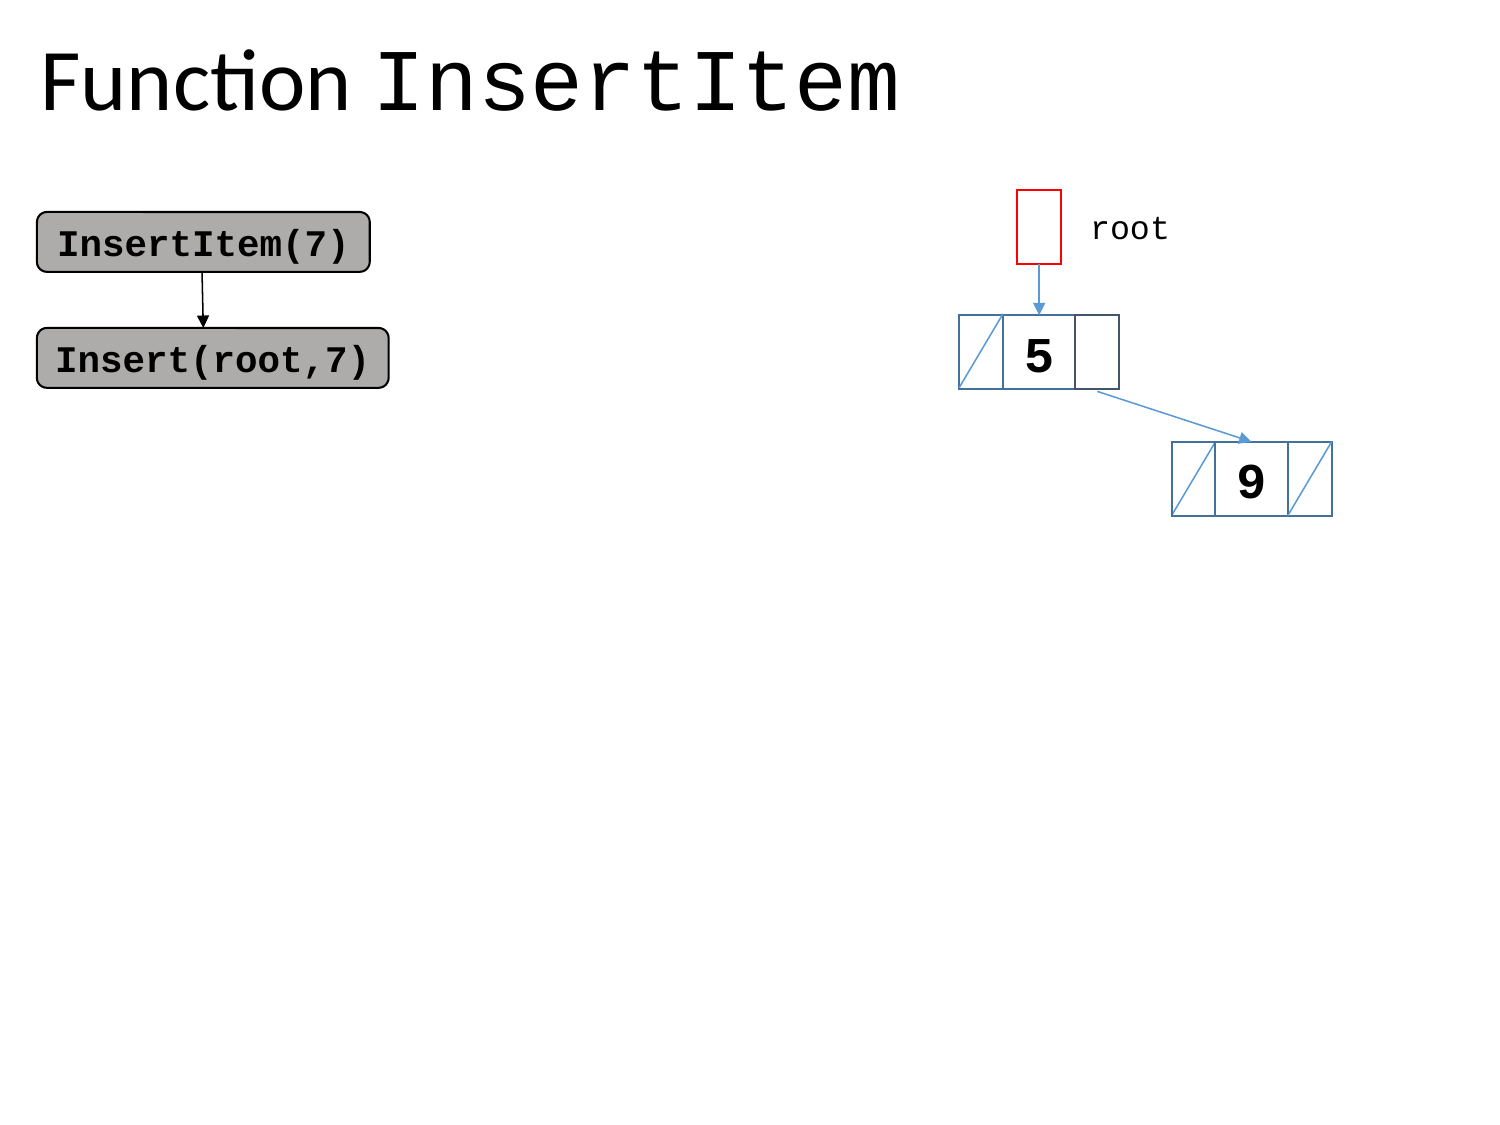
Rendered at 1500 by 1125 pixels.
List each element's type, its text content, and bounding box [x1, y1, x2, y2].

text_box 5 [1005, 315, 1075, 390]
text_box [958, 313, 1004, 388]
text_box 9 [1219, 441, 1287, 516]
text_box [1287, 441, 1332, 516]
text_box [1017, 189, 1062, 264]
title Function InsertItem [25, 26, 1469, 138]
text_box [1097, 391, 1252, 442]
text_box [1075, 315, 1120, 390]
text_box InsertItem(7) [36, 211, 370, 272]
text_box Insert(root,7) [36, 327, 389, 388]
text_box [1171, 449, 1216, 516]
text_box root [1075, 198, 1194, 254]
